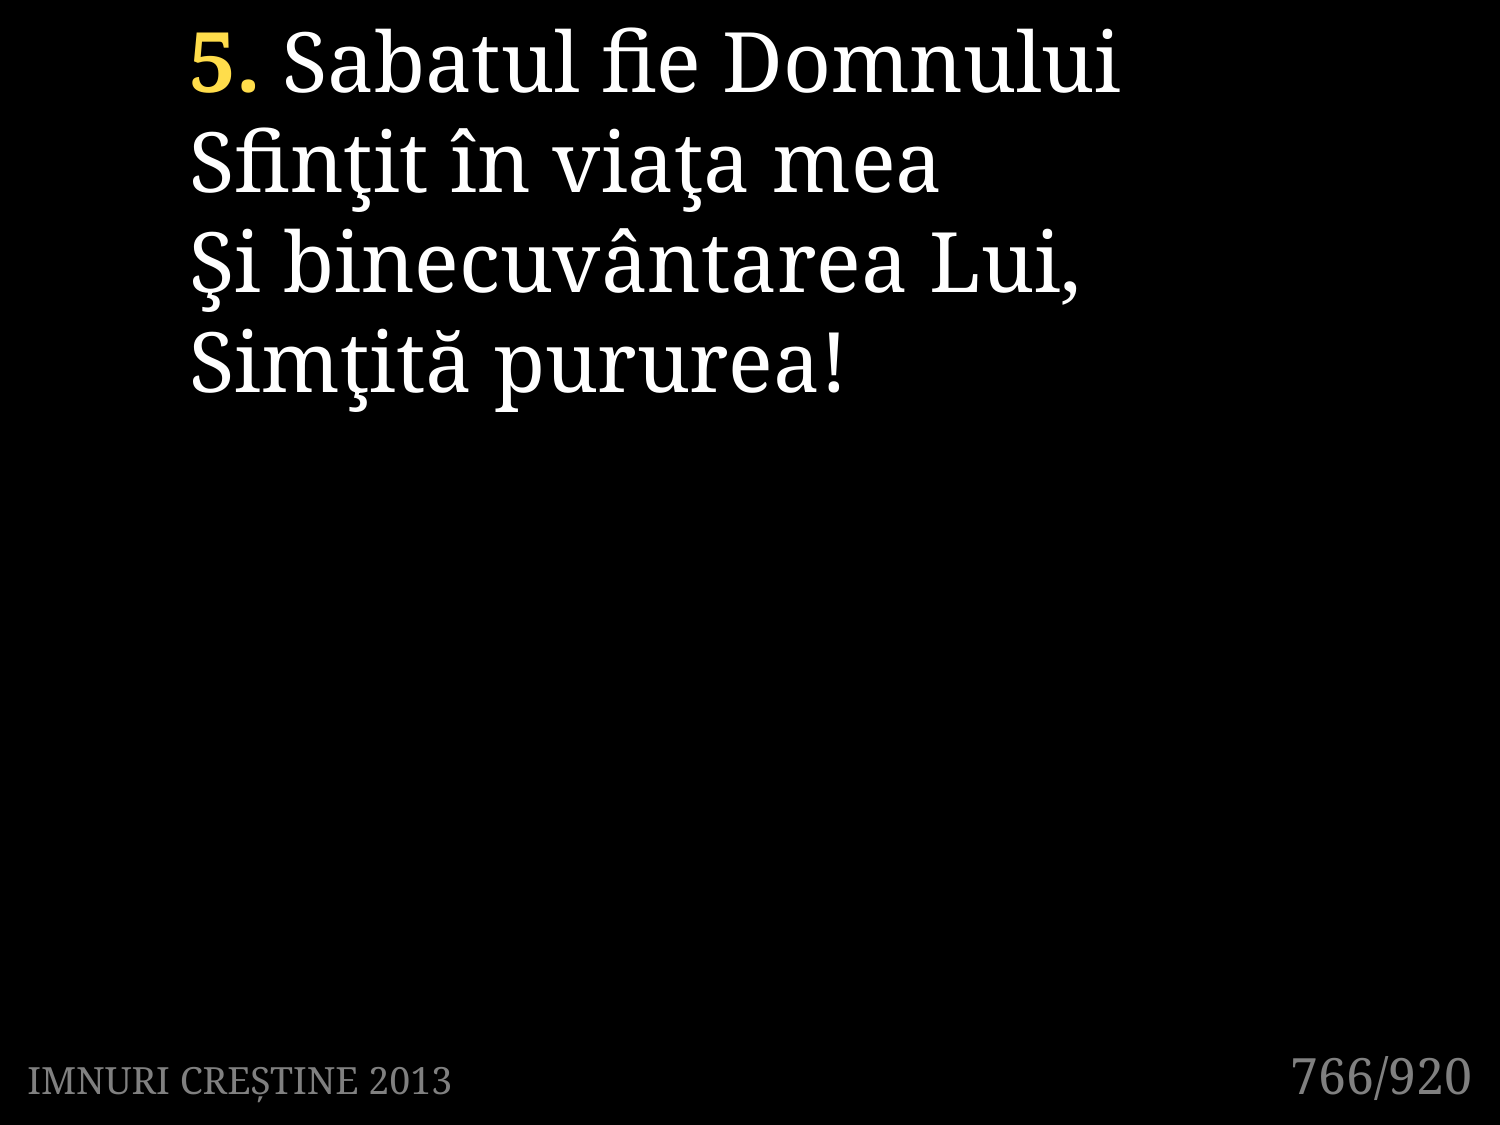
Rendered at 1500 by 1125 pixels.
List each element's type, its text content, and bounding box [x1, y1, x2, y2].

text_box IMNURI CREȘTINE 2013 [12, 1049, 637, 1110]
text_box 766/920 [637, 1037, 1488, 1113]
text_box 5. Sabatul fie Domnului Sfinţit în viaţa mea Şi binecuvântarea Lui, Simţită pururea! [174, 2, 1500, 417]
